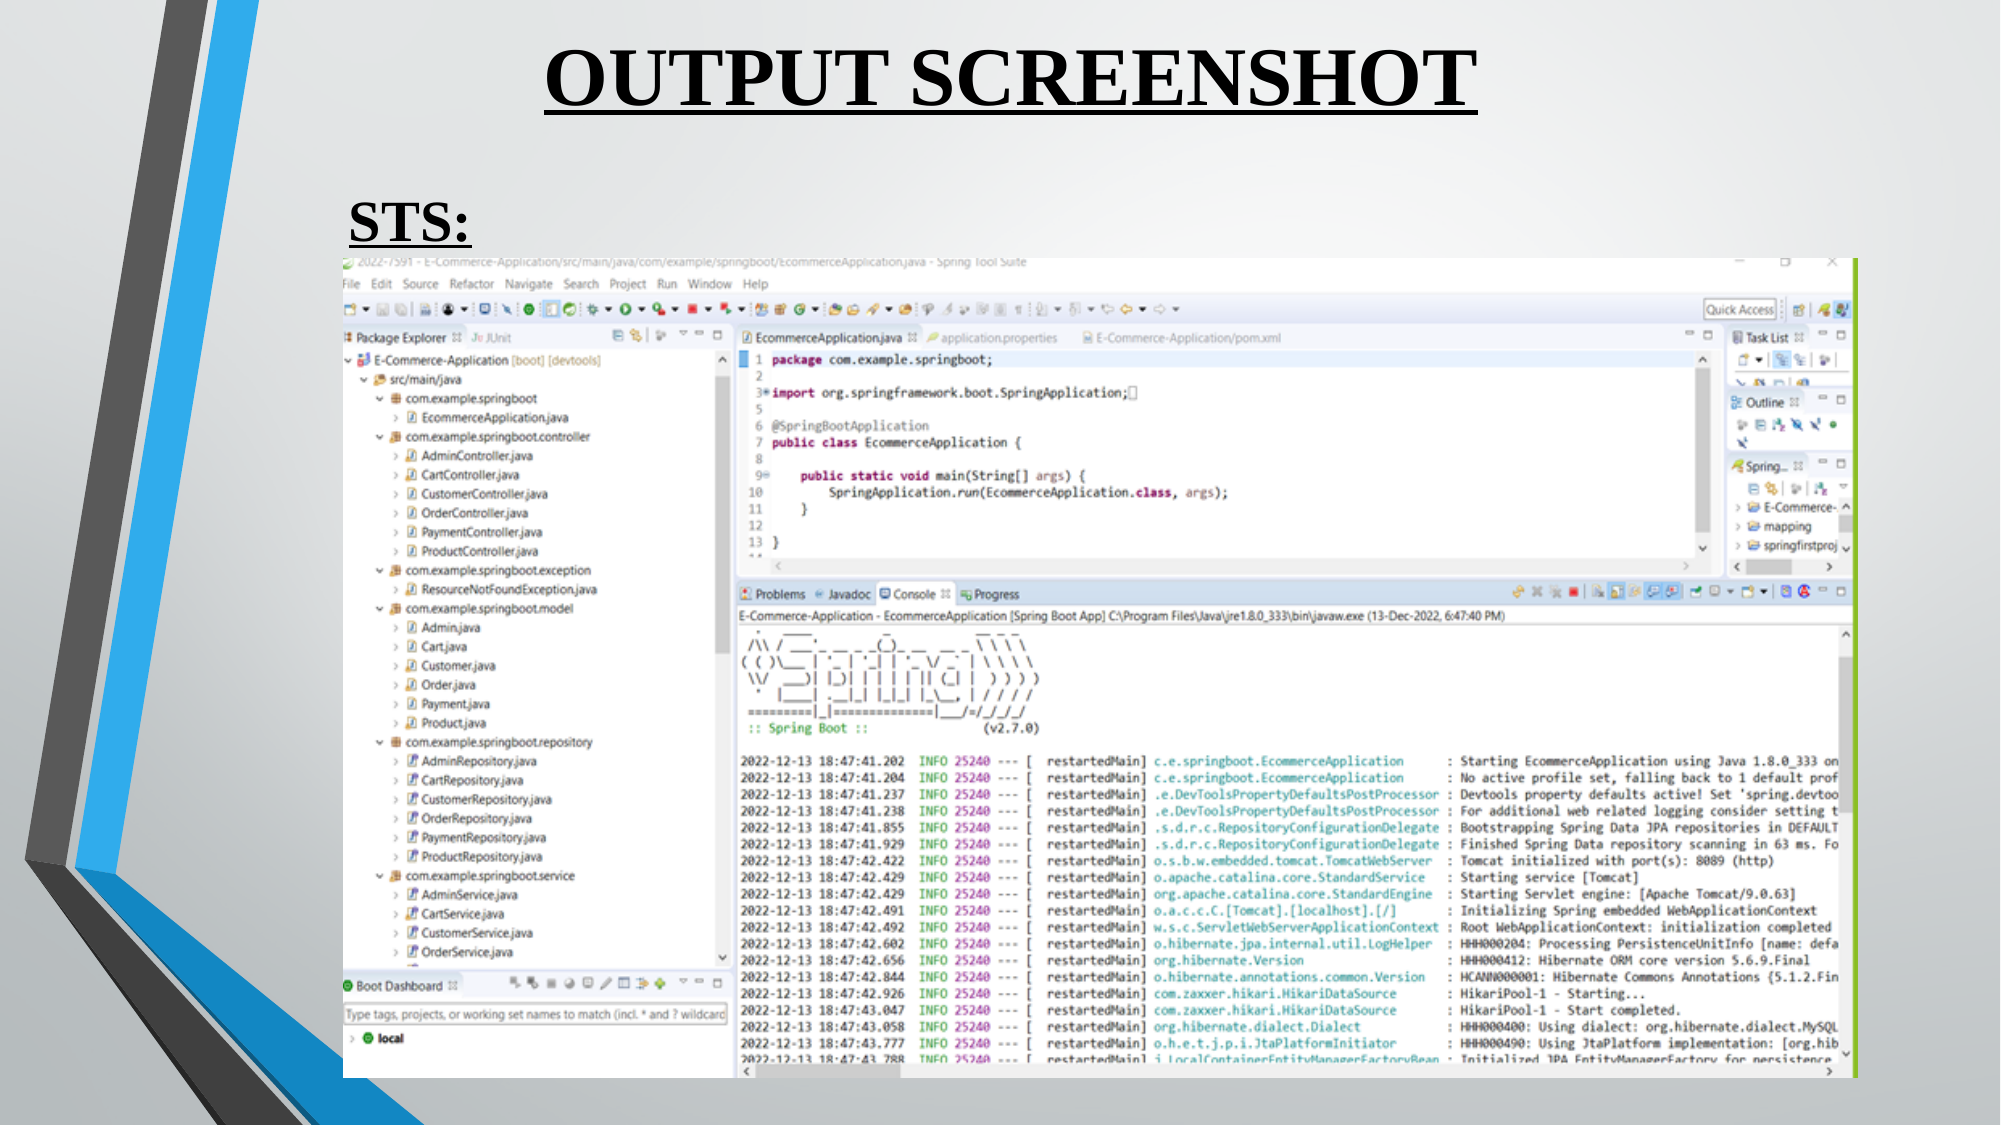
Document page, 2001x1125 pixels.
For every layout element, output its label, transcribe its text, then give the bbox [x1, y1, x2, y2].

title OUTPUT SCREENSHOT [189, 0, 1833, 216]
text_box STS: [333, 175, 784, 261]
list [342, 257, 1859, 1078]
